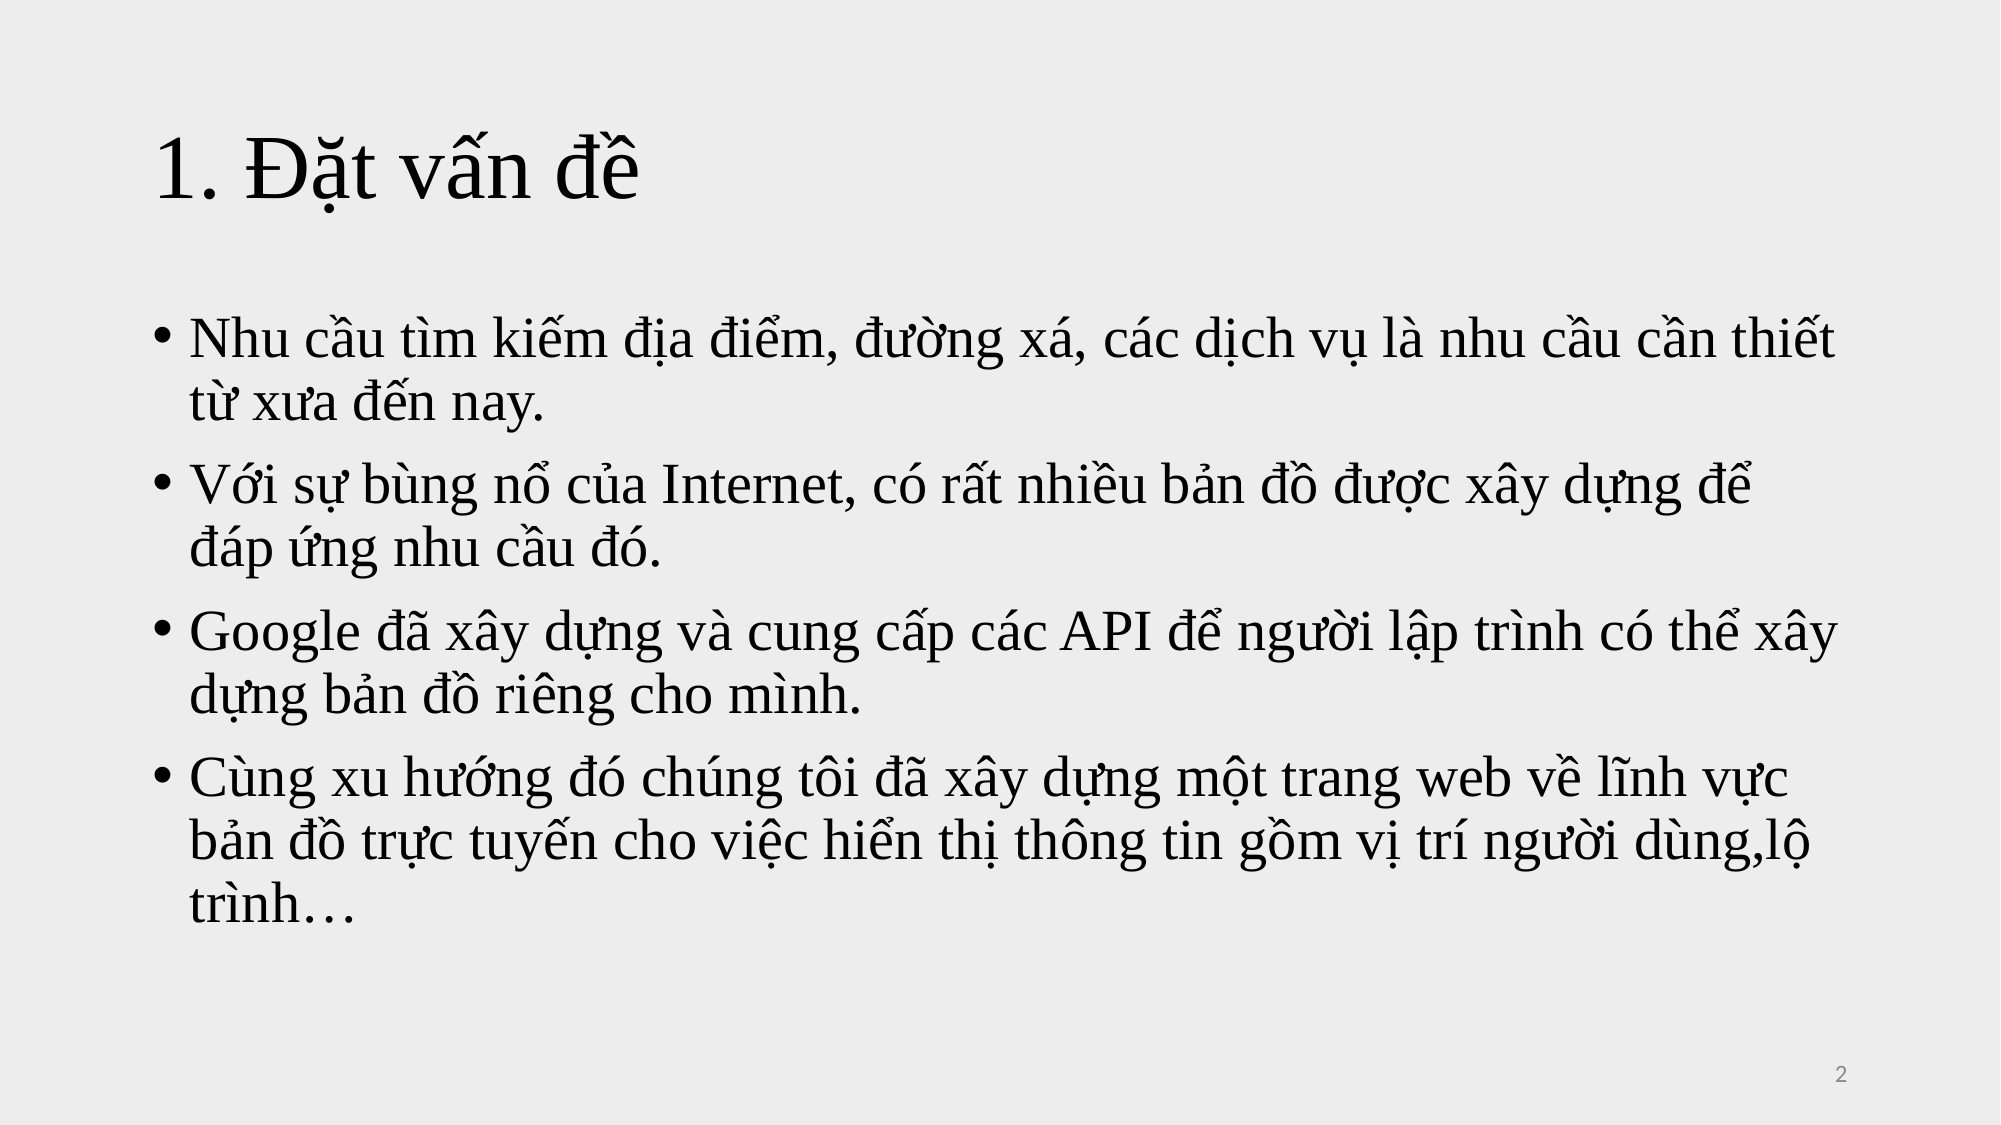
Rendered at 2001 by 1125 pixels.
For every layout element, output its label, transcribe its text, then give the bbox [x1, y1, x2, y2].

title 1. Đặt vấn đề [137, 59, 1863, 278]
slide_number 2 [1412, 1042, 1863, 1103]
list Nhu cầu tìm kiếm địa điểm, đường xá, các dịch vụ là nhu cầu cần thiết từ xưa đến nay. Với sự bùng nổ của Internet, có rất nhiều bản đồ được xây dựng để đáp ứng nhu cầu đó. Google đã xây dựng và cung cấp các API để người lập trình có thể xây dựng bản đồ riêng cho mình. Cùng xu hướng đó chúng tôi đã xây dựng một trang web về lĩnh vực bản đồ trực tuyến cho việc hiển thị thông tin gồm vị trí người dùng,lộ trình… [137, 299, 1863, 1014]
